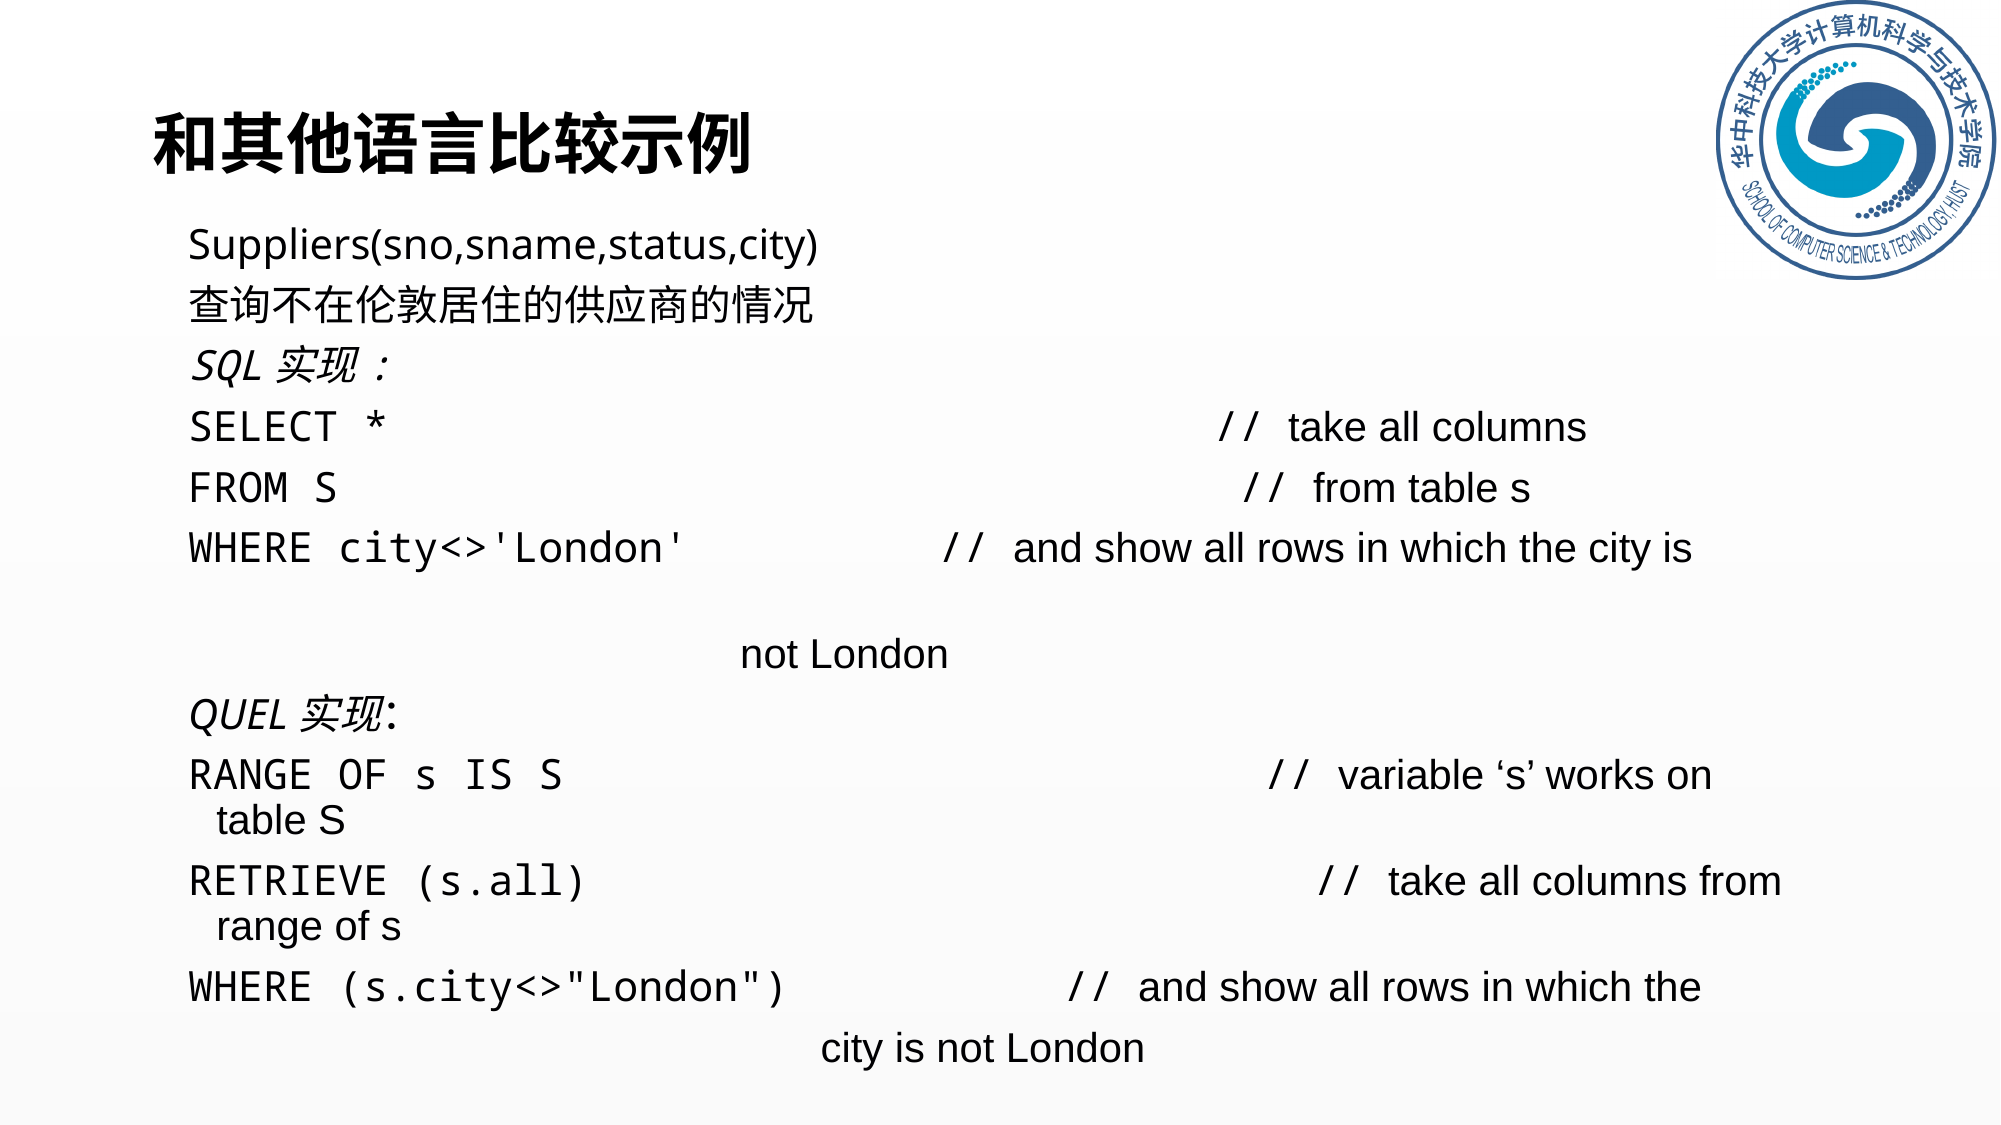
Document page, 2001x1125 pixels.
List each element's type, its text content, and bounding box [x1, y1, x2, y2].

title 和其他语言比较示例 [137, 78, 1413, 216]
list Suppliers(sno,sname,status,city) 查询不在伦敦居住的供应商的情况 SQL实现: SELECT * // take all columns FROM S // from table s WHERE city<>'London' // and show all rows in which the city is not London QUEL实现： RANGE OF s IS S // variable ‘s’ works on table S RETRIEVE (s.all) // take all columns from range of s WHERE (s.city<>"London") // and show all rows in which the city is not London [173, 215, 1804, 1125]
picture [1716, 0, 1999, 280]
